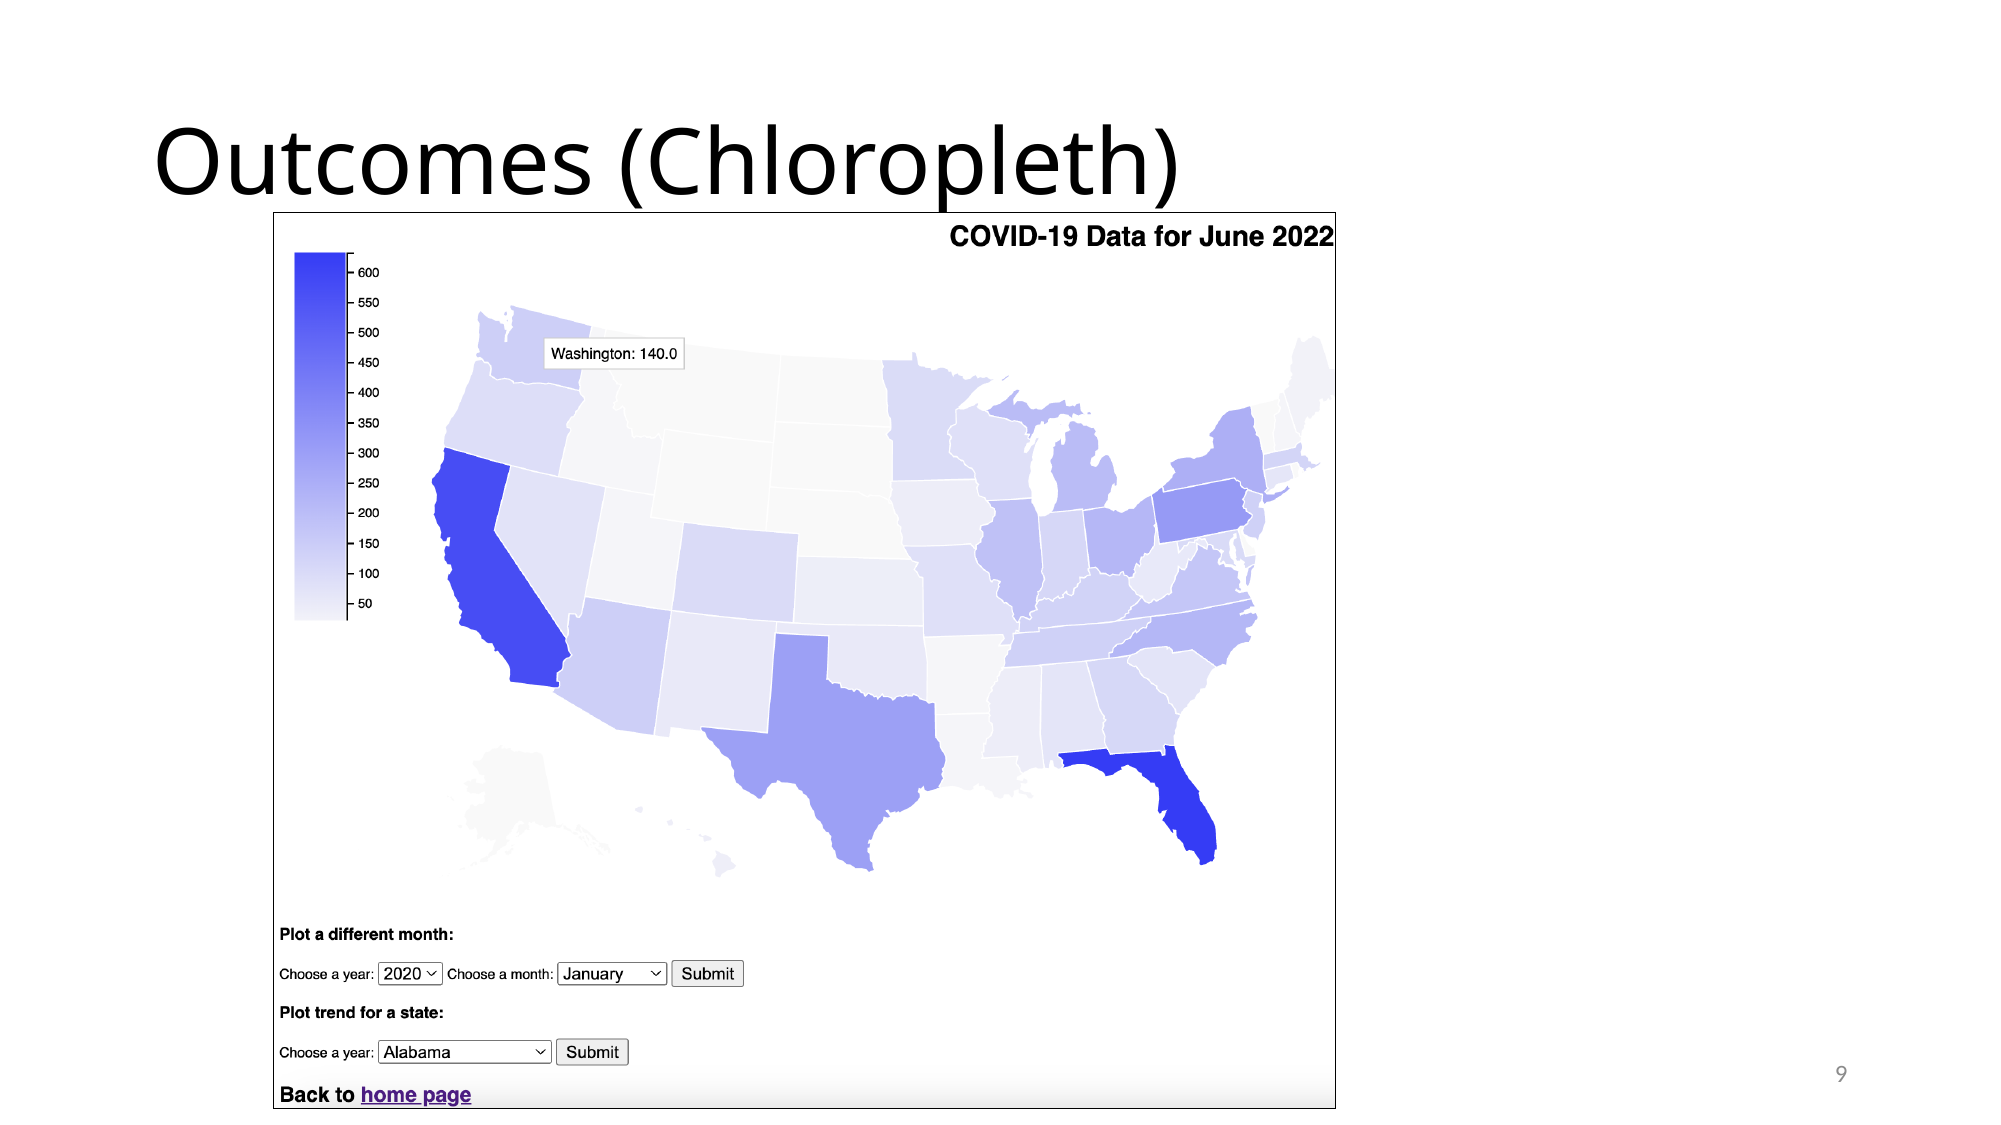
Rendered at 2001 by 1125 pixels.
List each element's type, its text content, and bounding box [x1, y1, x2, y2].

picture [273, 212, 1336, 1109]
slide_number 9 [1412, 1042, 1863, 1103]
title Outcomes (Chloropleth) [137, 55, 1863, 274]
